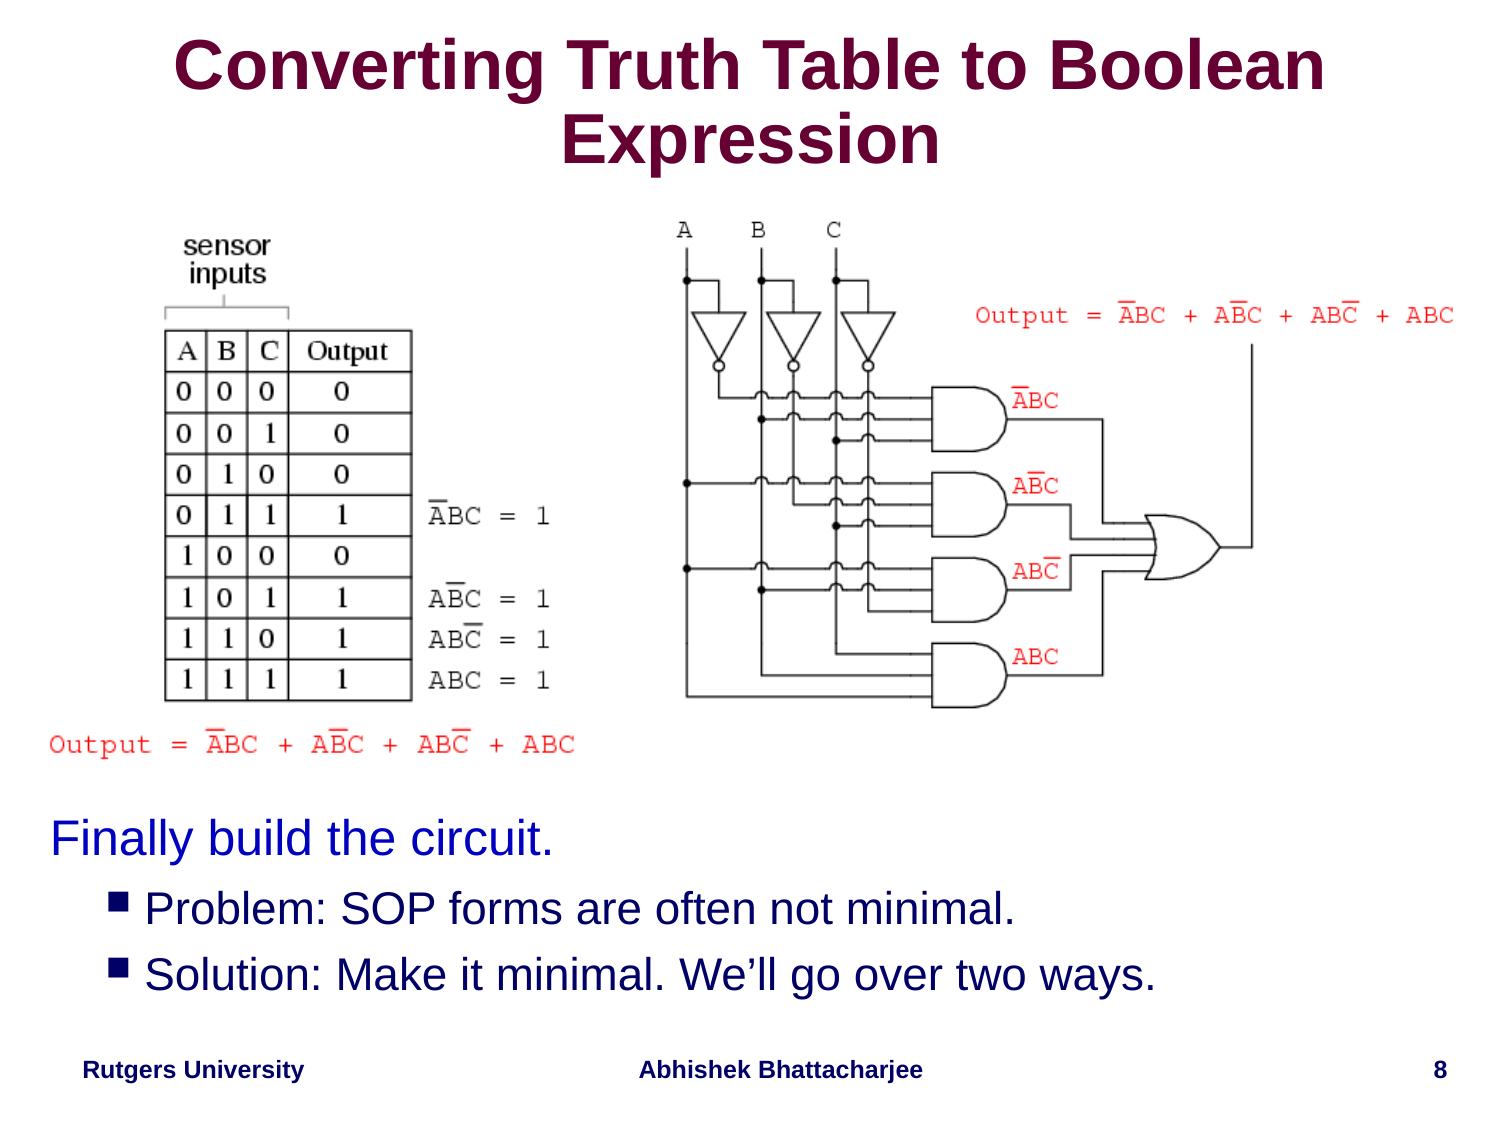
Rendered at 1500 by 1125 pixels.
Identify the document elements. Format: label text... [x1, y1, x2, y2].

picture [37, 224, 586, 765]
title Converting Truth Table to Boolean Expression [46, 40, 1456, 169]
picture [666, 212, 1463, 718]
list Finally build the circuit. Problem: SOP forms are often not minimal. Solution: Make it minimal. We’ll go over two ways. [34, 802, 1461, 1035]
